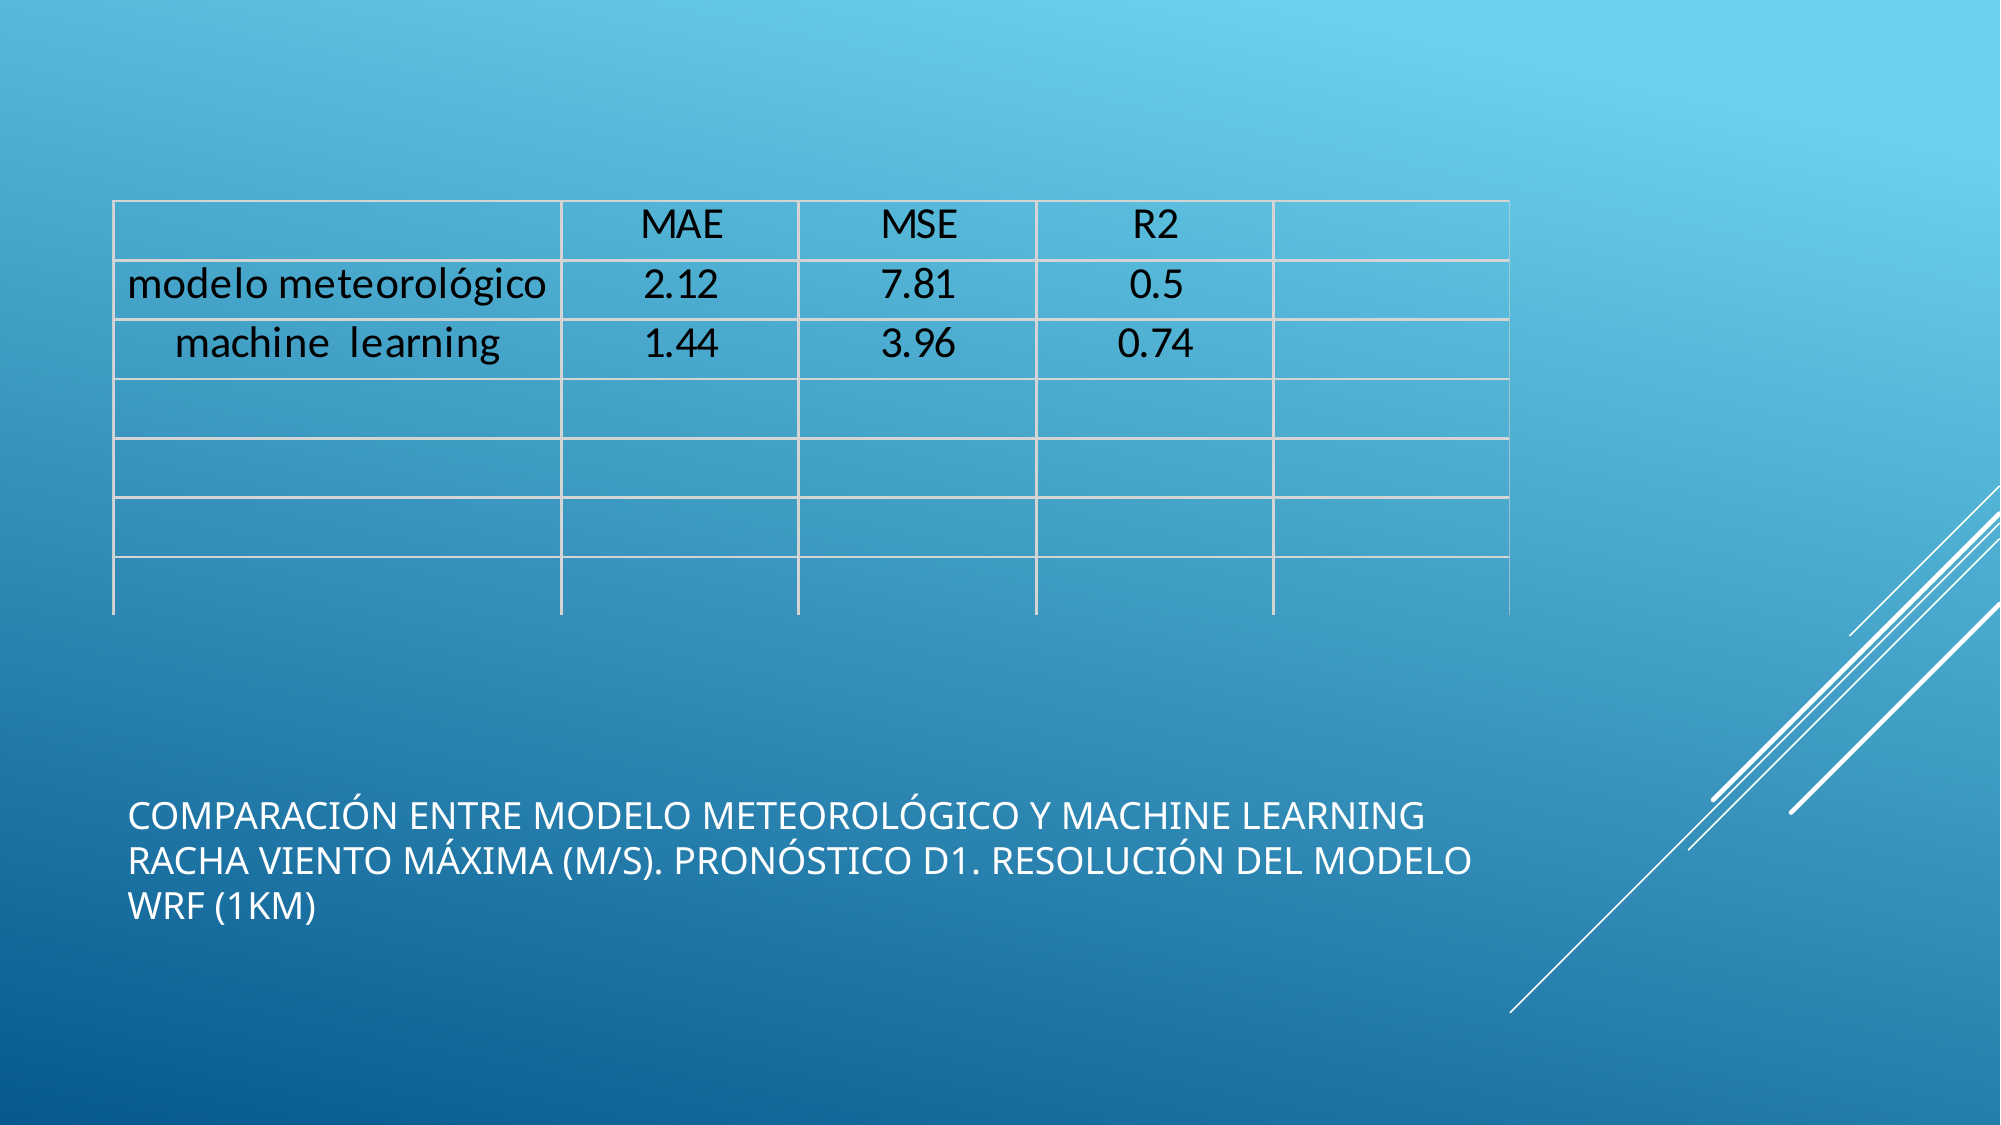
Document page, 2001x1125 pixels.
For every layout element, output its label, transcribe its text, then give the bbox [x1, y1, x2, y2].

title Comparación entre modelo meteorológico y machine learning racha viento máxima (m/s). Pronóstico d1. resolución del modelo wrf (1km) [112, 736, 1513, 984]
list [111, 199, 1513, 619]
